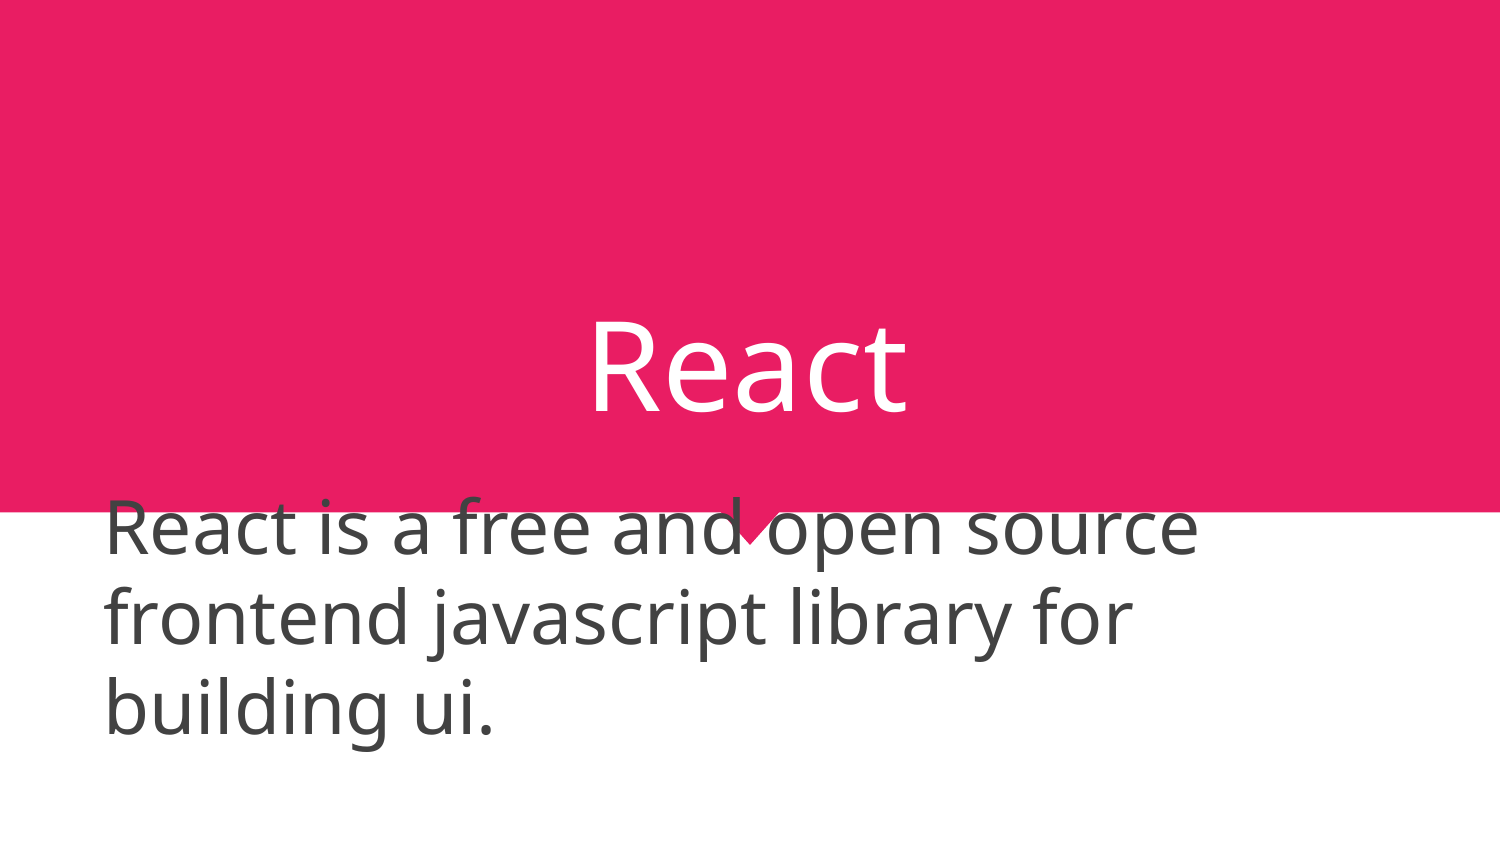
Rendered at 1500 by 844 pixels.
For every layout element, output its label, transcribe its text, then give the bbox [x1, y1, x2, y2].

title React [67, 105, 1427, 452]
subtitle React is a free and open source frontend javascript library for building ui. It is maintained by meta. [88, 601, 1447, 808]
